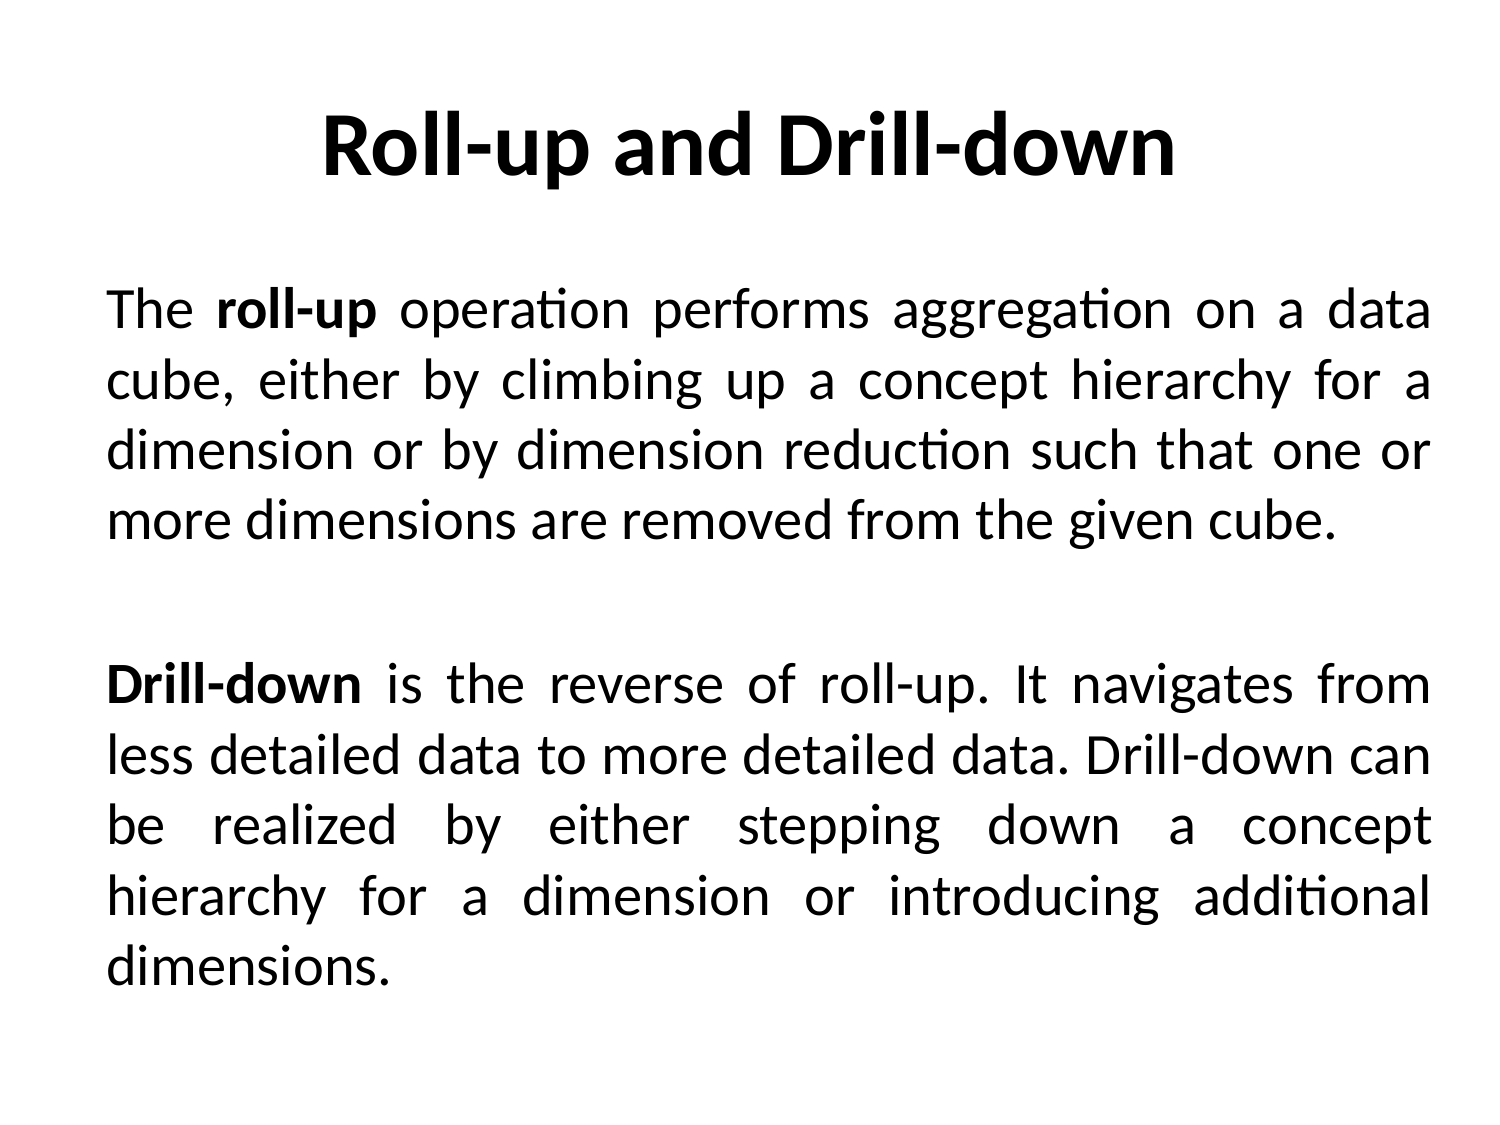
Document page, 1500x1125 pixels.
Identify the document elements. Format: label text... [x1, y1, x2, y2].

title Roll-up and Drill-down [75, 45, 1425, 233]
list The roll-up operation performs aggregation on a data cube, either by climbing up a concept hierarchy for a dimension or by dimension reduction such that one or more dimensions are removed from the given cube. Drill-down is the reverse of roll-up. It navigates from less detailed data to more detailed data. Drill-down can be realized by either stepping down a concept hierarchy for a dimension or introducing additional dimensions. [37, 262, 1450, 1005]
